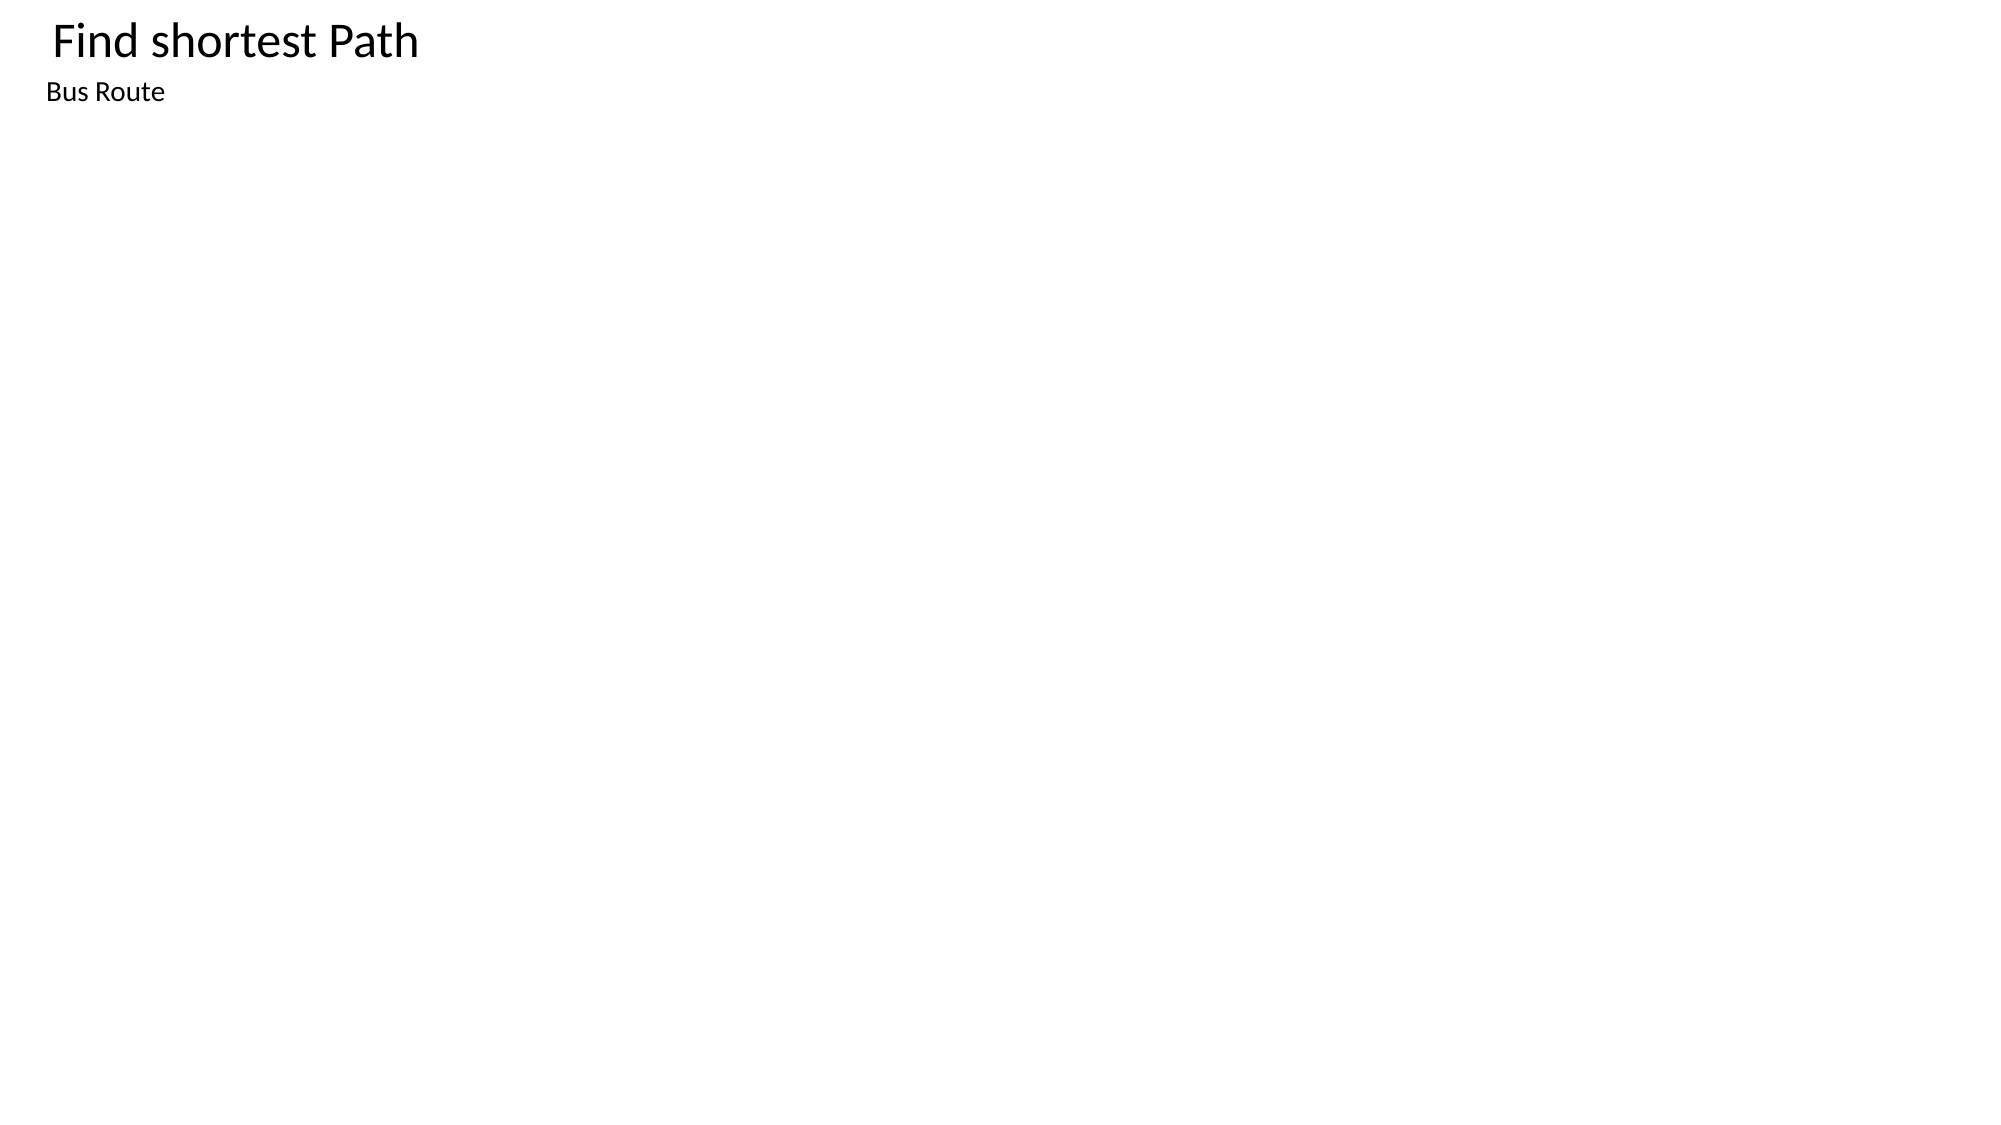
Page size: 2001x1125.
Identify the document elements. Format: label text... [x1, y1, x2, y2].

text_box Bus Route [31, 64, 1967, 150]
text_box Find shortest Path [37, 0, 435, 64]
